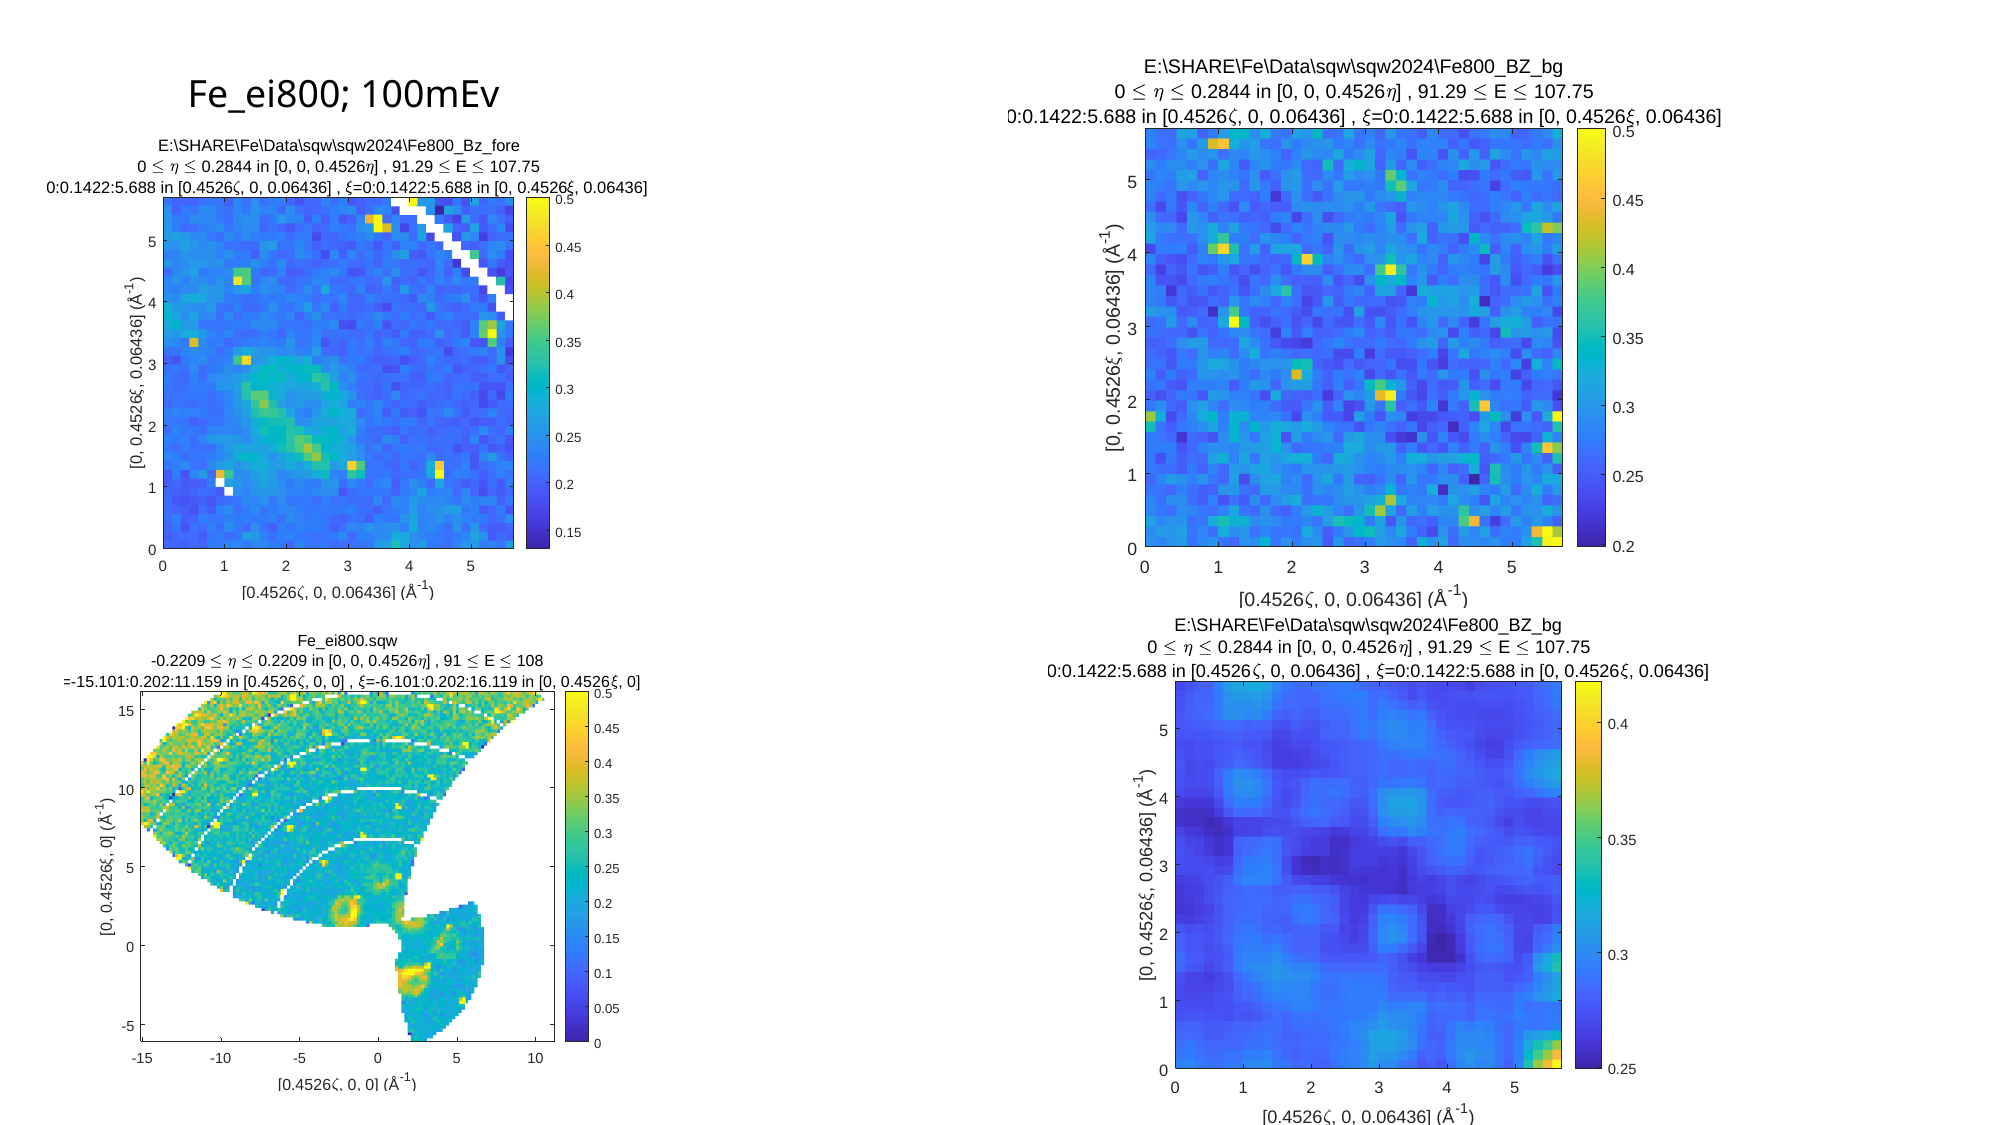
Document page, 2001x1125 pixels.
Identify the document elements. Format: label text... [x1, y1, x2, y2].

picture [64, 633, 675, 1092]
text_box Fe_ei800; 100mEv [173, 62, 525, 123]
picture [1007, 48, 1754, 1125]
picture [47, 129, 675, 601]
